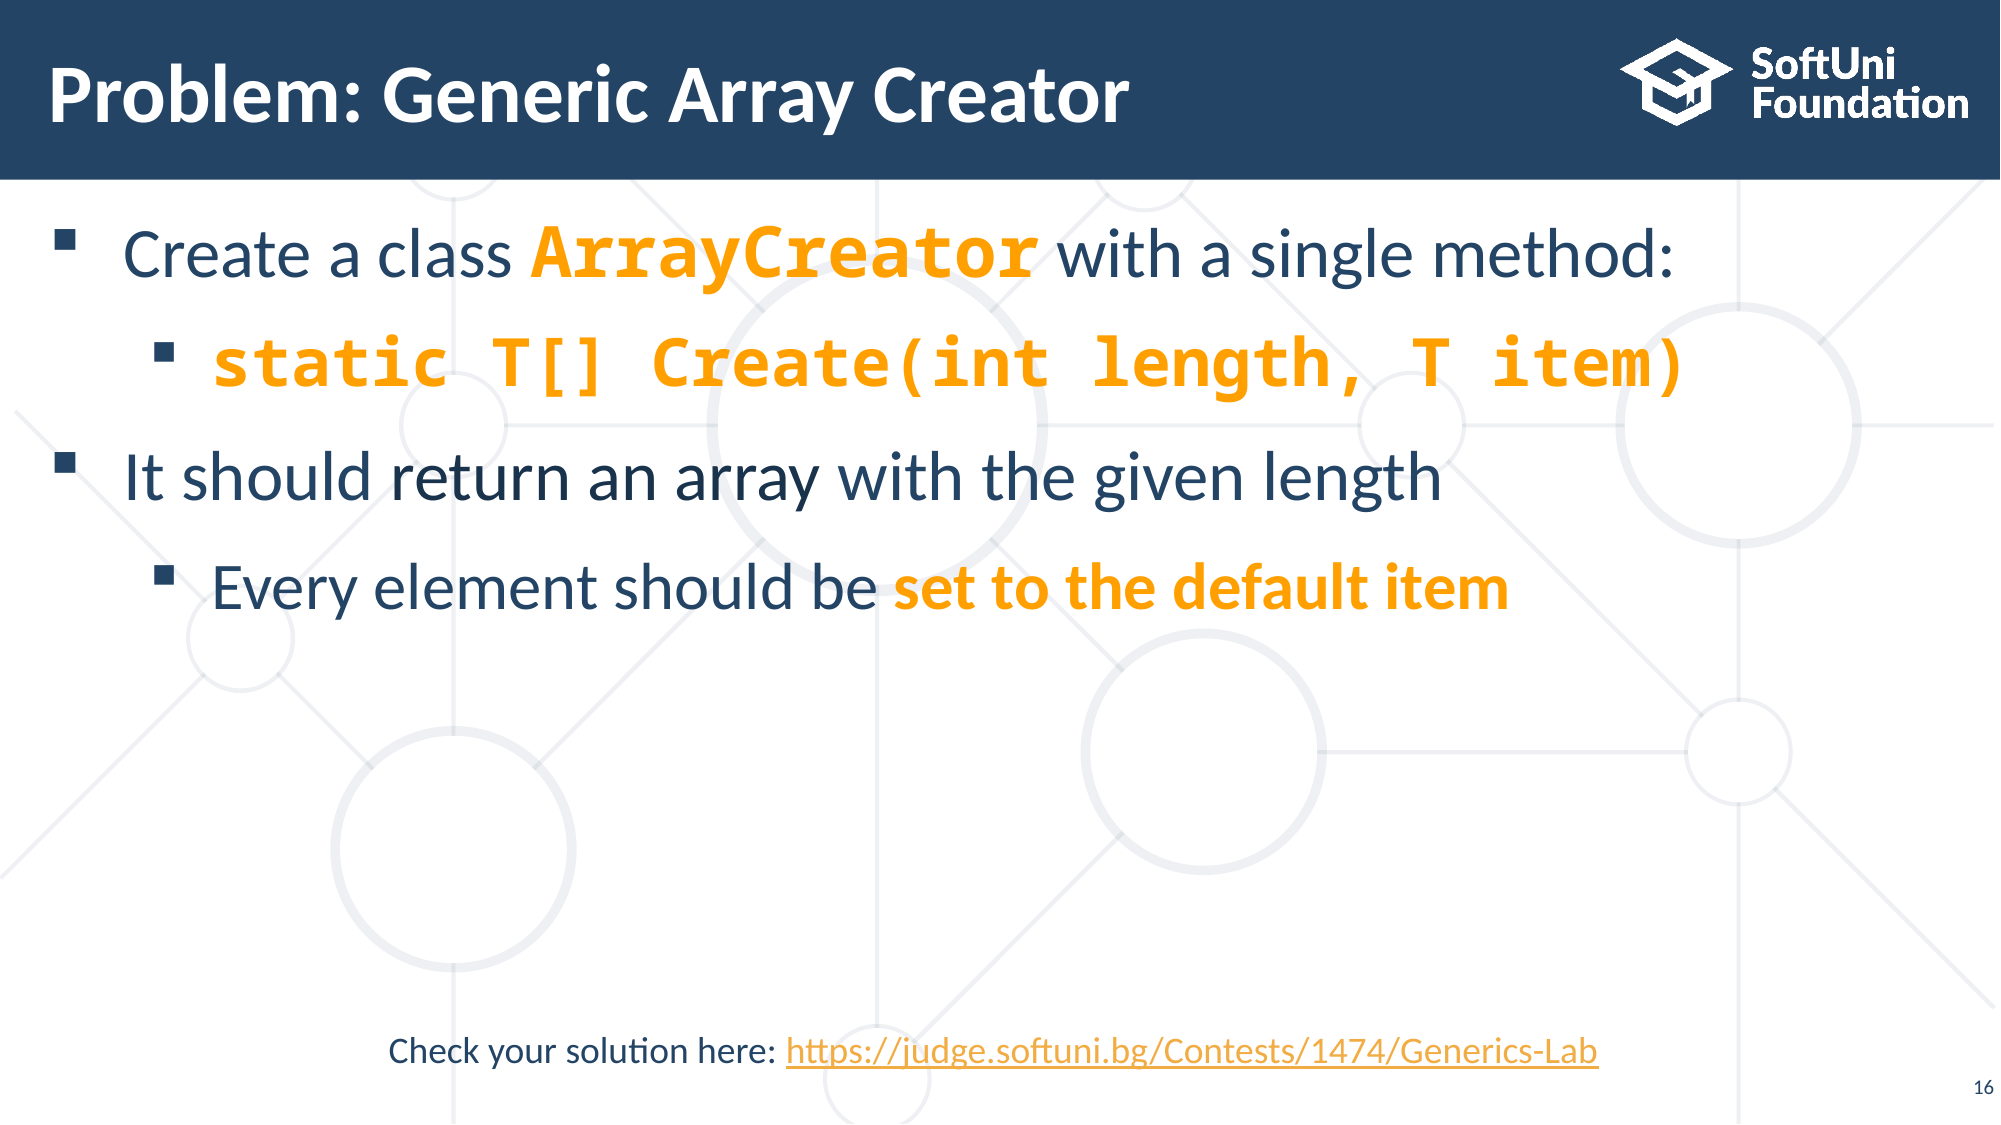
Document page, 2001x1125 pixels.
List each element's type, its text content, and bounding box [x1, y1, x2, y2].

list Create a class ArrayCreator with a single method: static T[] Create(int length, T item) It should return an array with the given length Every element should be set to the default item [31, 196, 1970, 1050]
picture [1619, 38, 1968, 126]
slide_number 16 [1929, 1070, 2000, 1103]
title Problem: Generic Array Creator [31, 16, 1591, 162]
text_box Check your solution here: https://judge.softuni.bg/Contests/1474/Generics-Lab [124, 1018, 1863, 1079]
